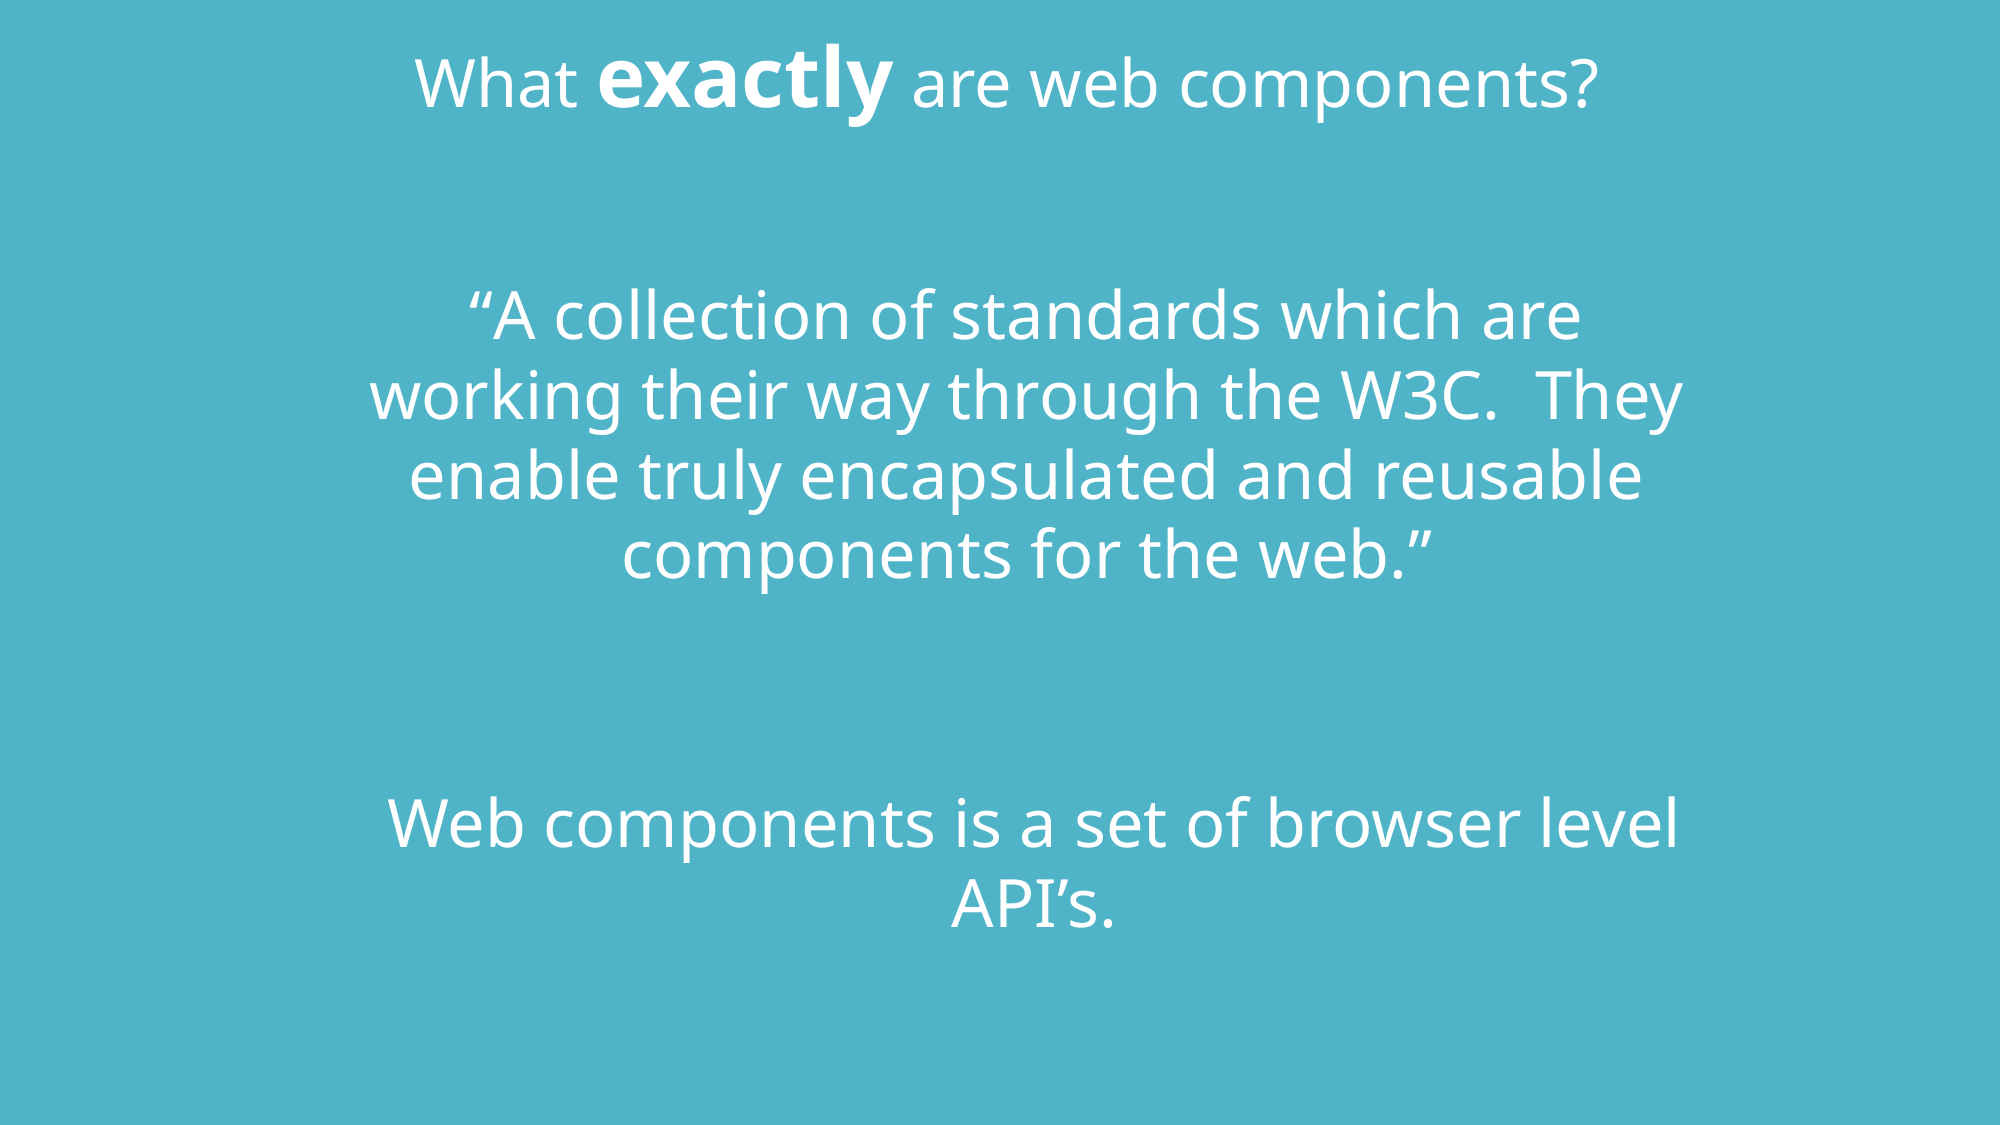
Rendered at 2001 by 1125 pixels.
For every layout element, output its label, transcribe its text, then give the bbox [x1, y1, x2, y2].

text_box Web components is a set of browser level API’s. [345, 613, 1724, 949]
text_box What exactly are web components? [249, 16, 1765, 132]
text_box “A collection of standards which are working their way through the W3C. They enable truly encapsulated and reusable components for the web.” [345, 185, 1709, 600]
